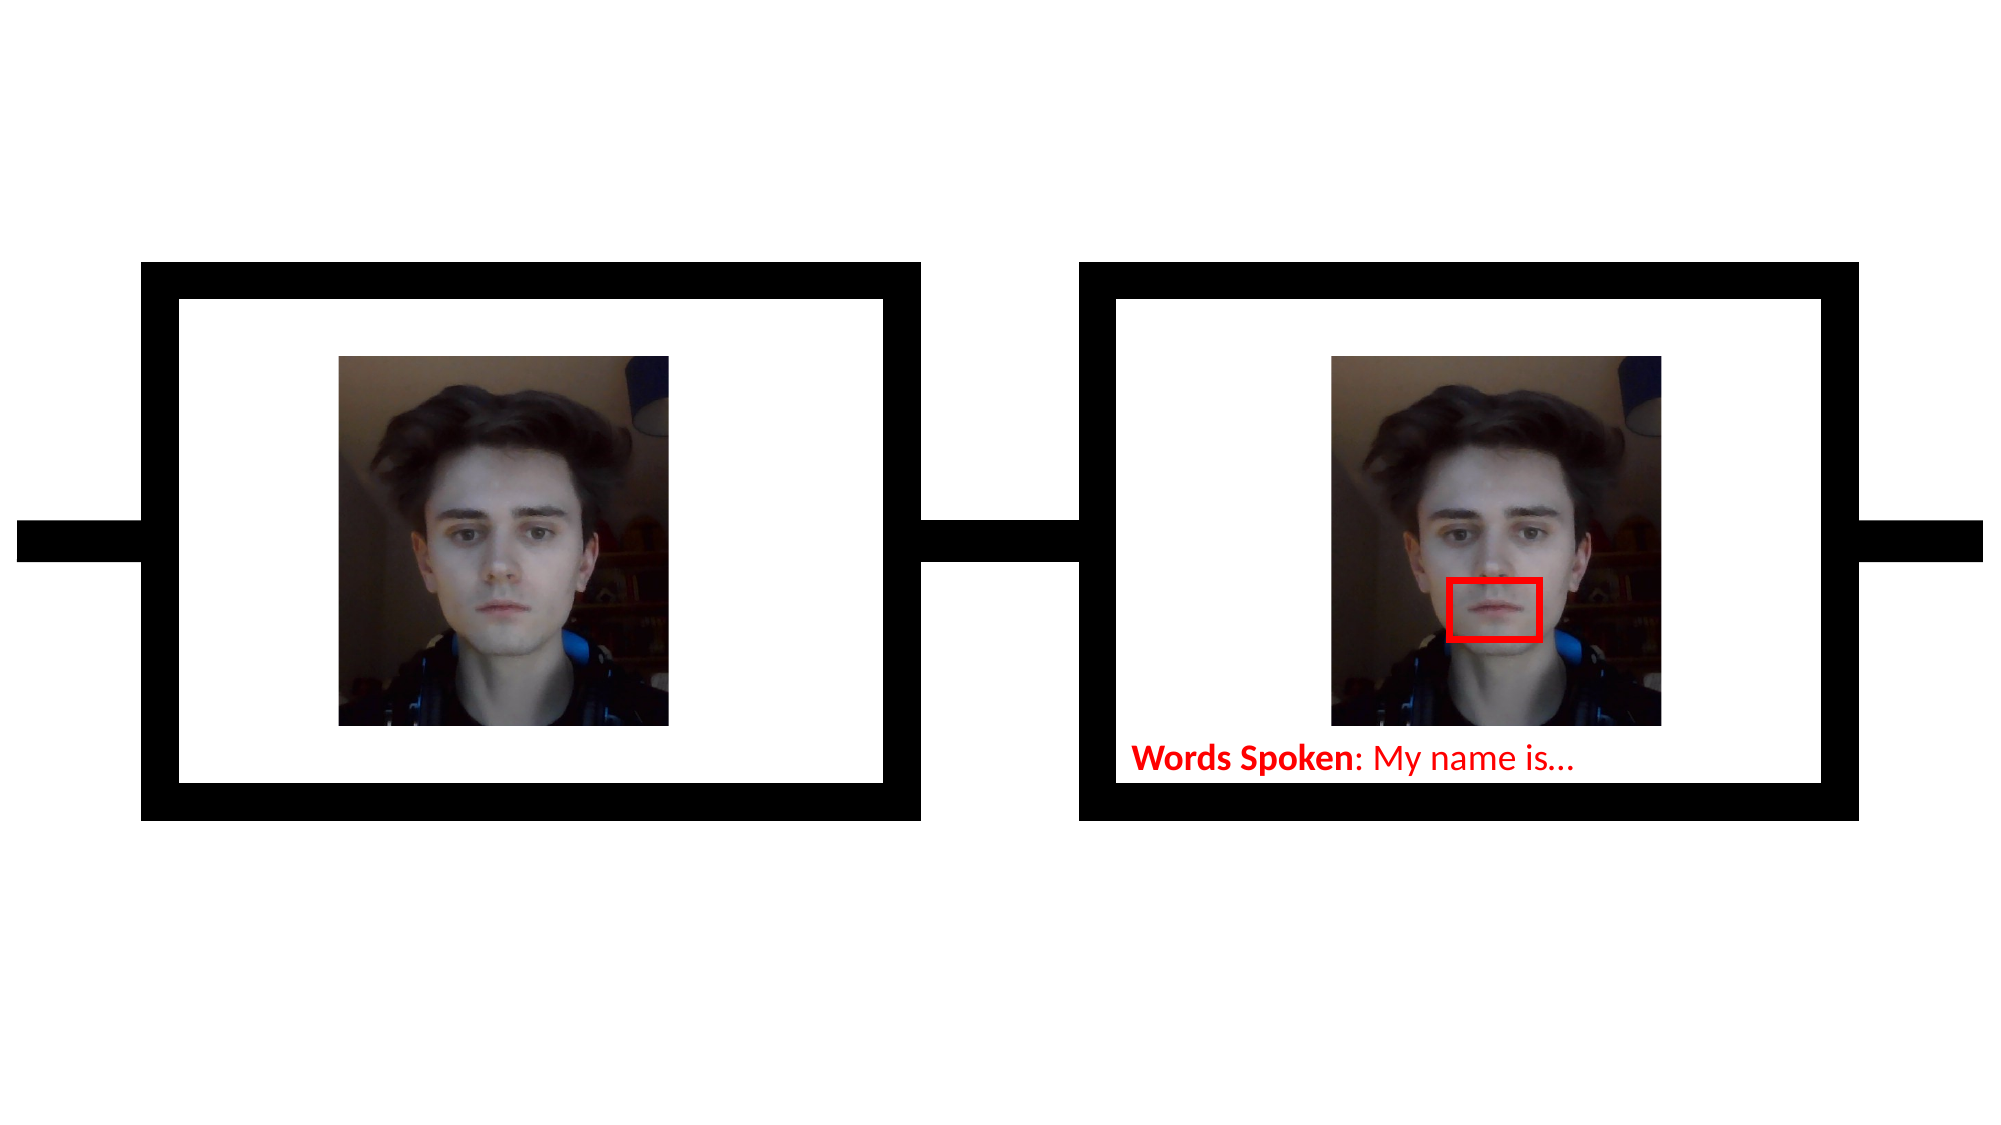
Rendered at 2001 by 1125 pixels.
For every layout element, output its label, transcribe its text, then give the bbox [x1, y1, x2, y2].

picture [338, 356, 669, 726]
text_box Words Spoken: My name is… [1116, 725, 1746, 786]
picture [1331, 356, 1662, 726]
text_box [1079, 262, 1859, 821]
text_box [141, 262, 921, 821]
